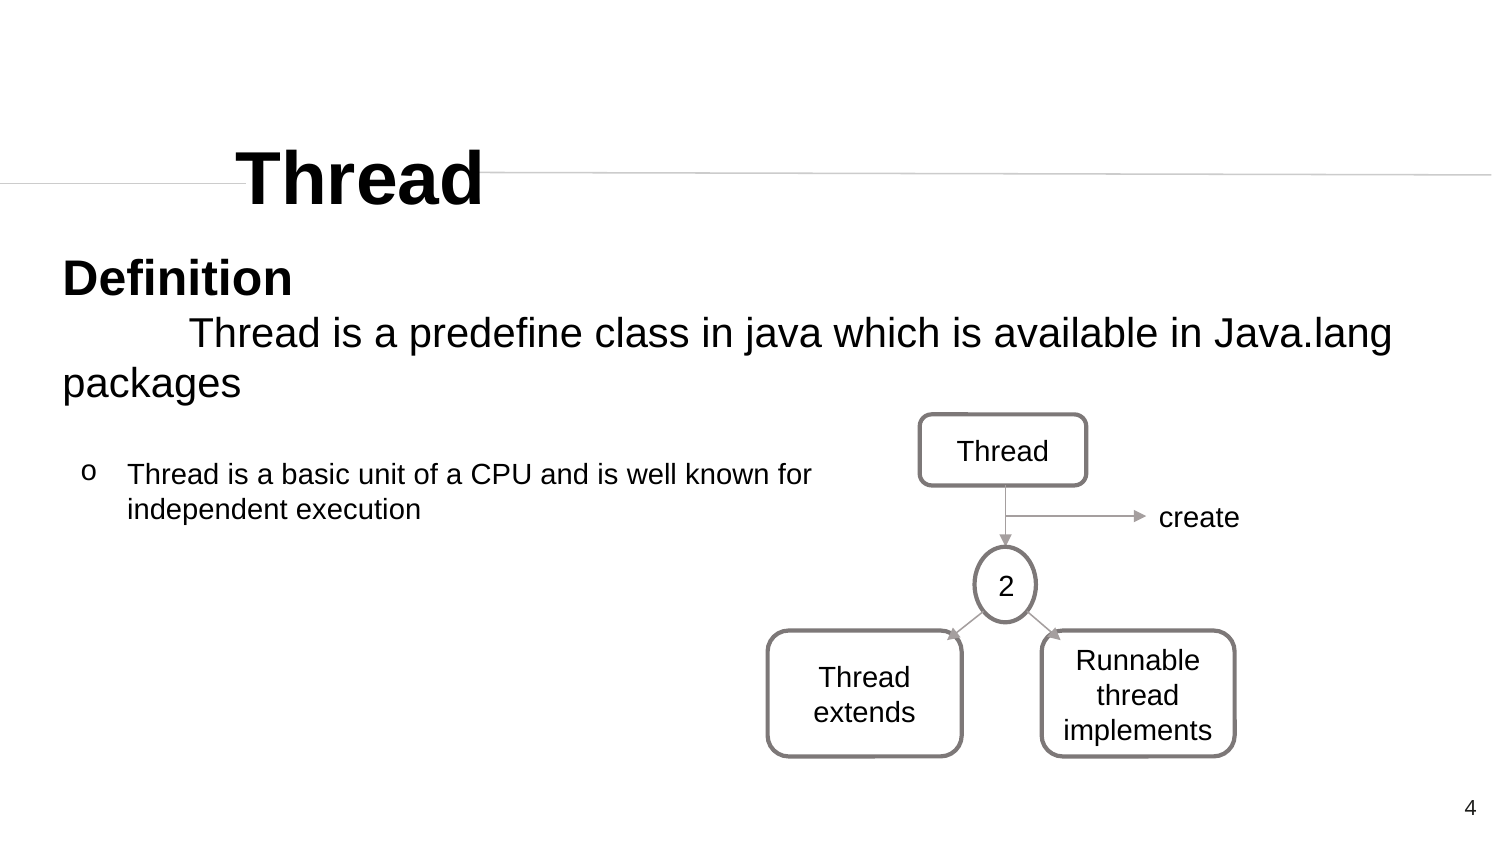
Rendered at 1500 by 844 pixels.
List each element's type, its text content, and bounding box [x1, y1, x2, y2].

text_box Thread [220, 138, 857, 211]
text_box Definition Thread is a predefine class in java which is available in Java.lang packages [47, 238, 1469, 414]
slide_number 4 [1401, 779, 1492, 844]
text_box Thread is a basic unit of a CPU and is well known for independent execution [65, 447, 762, 533]
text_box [473, 172, 1492, 176]
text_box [767, 414, 1256, 757]
